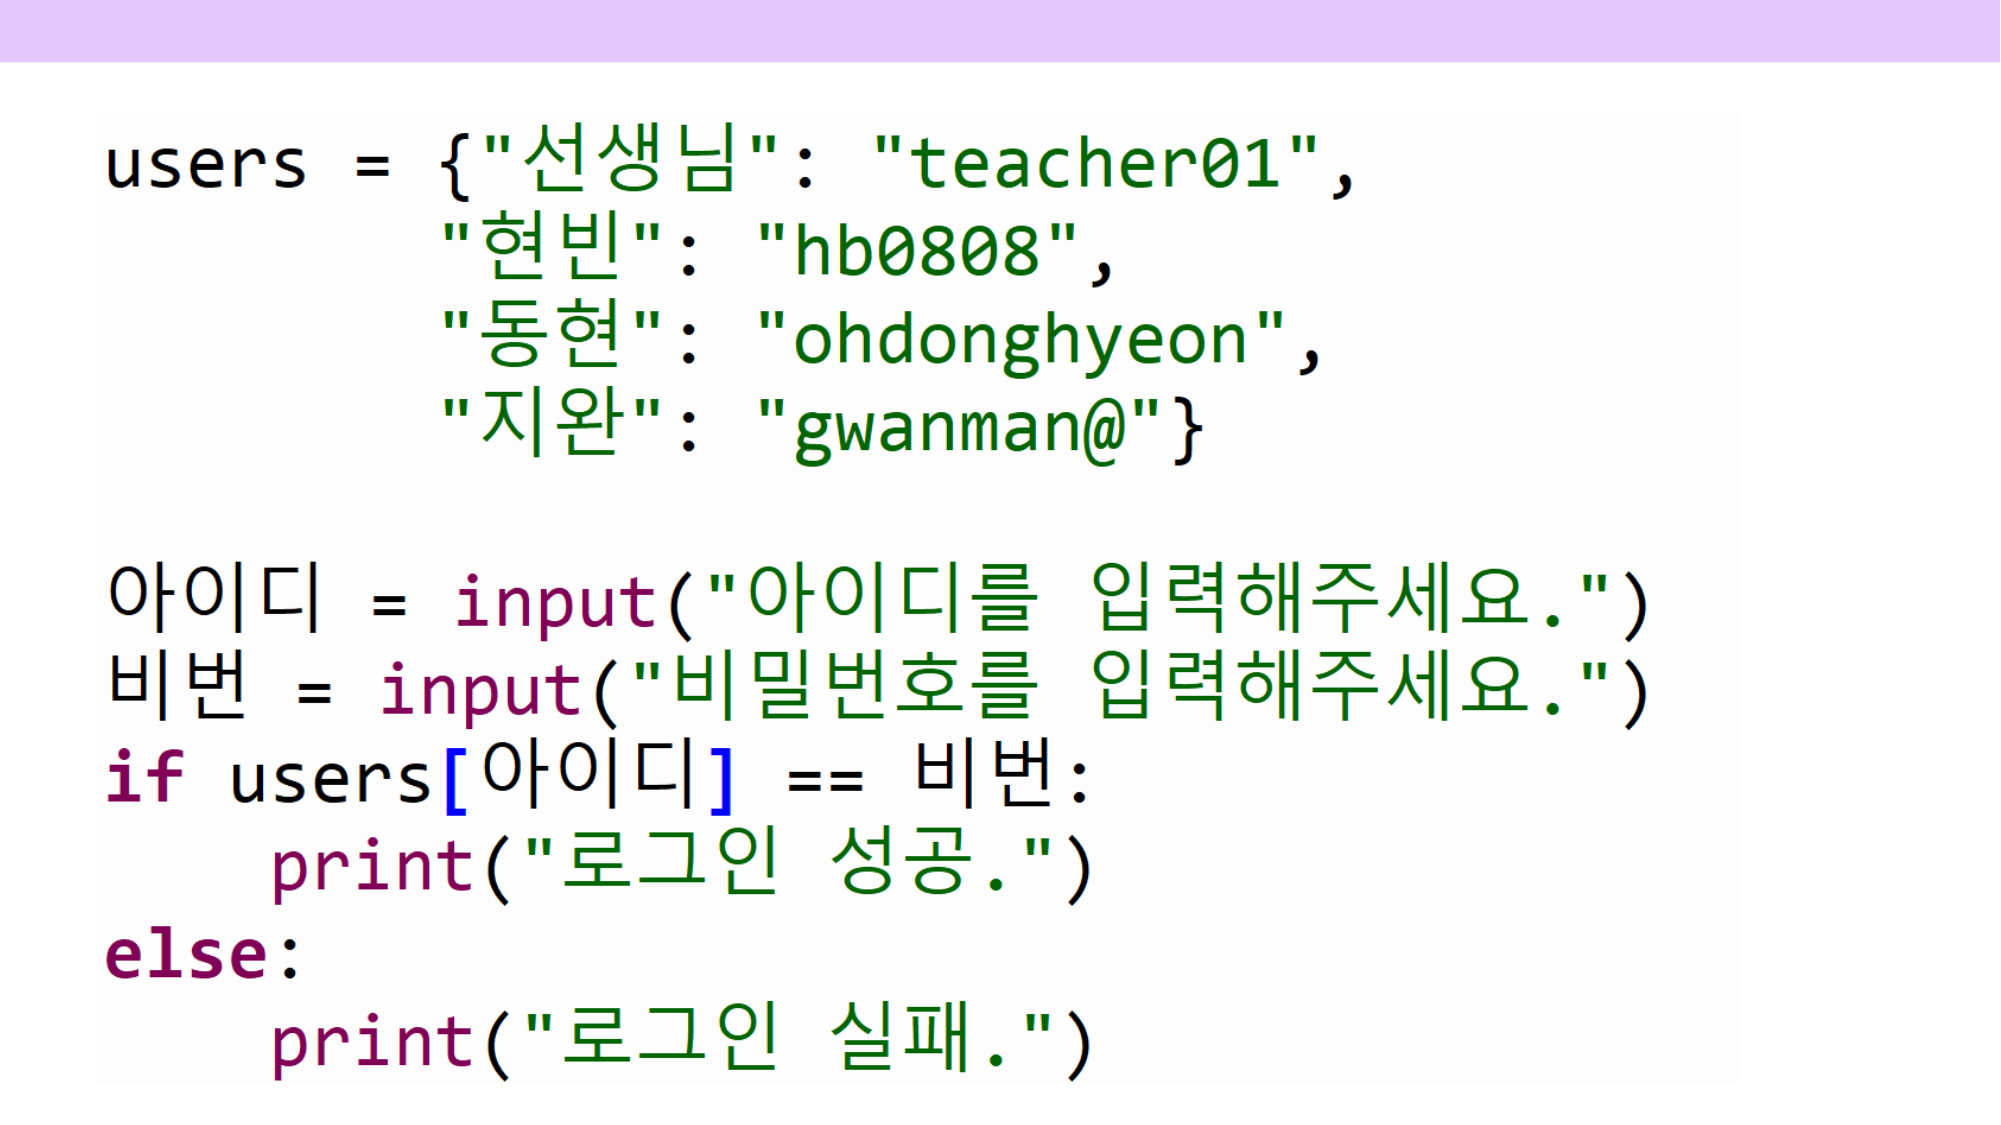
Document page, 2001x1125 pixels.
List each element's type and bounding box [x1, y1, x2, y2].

text_box [0, 0, 2000, 63]
picture [97, 113, 1740, 1083]
